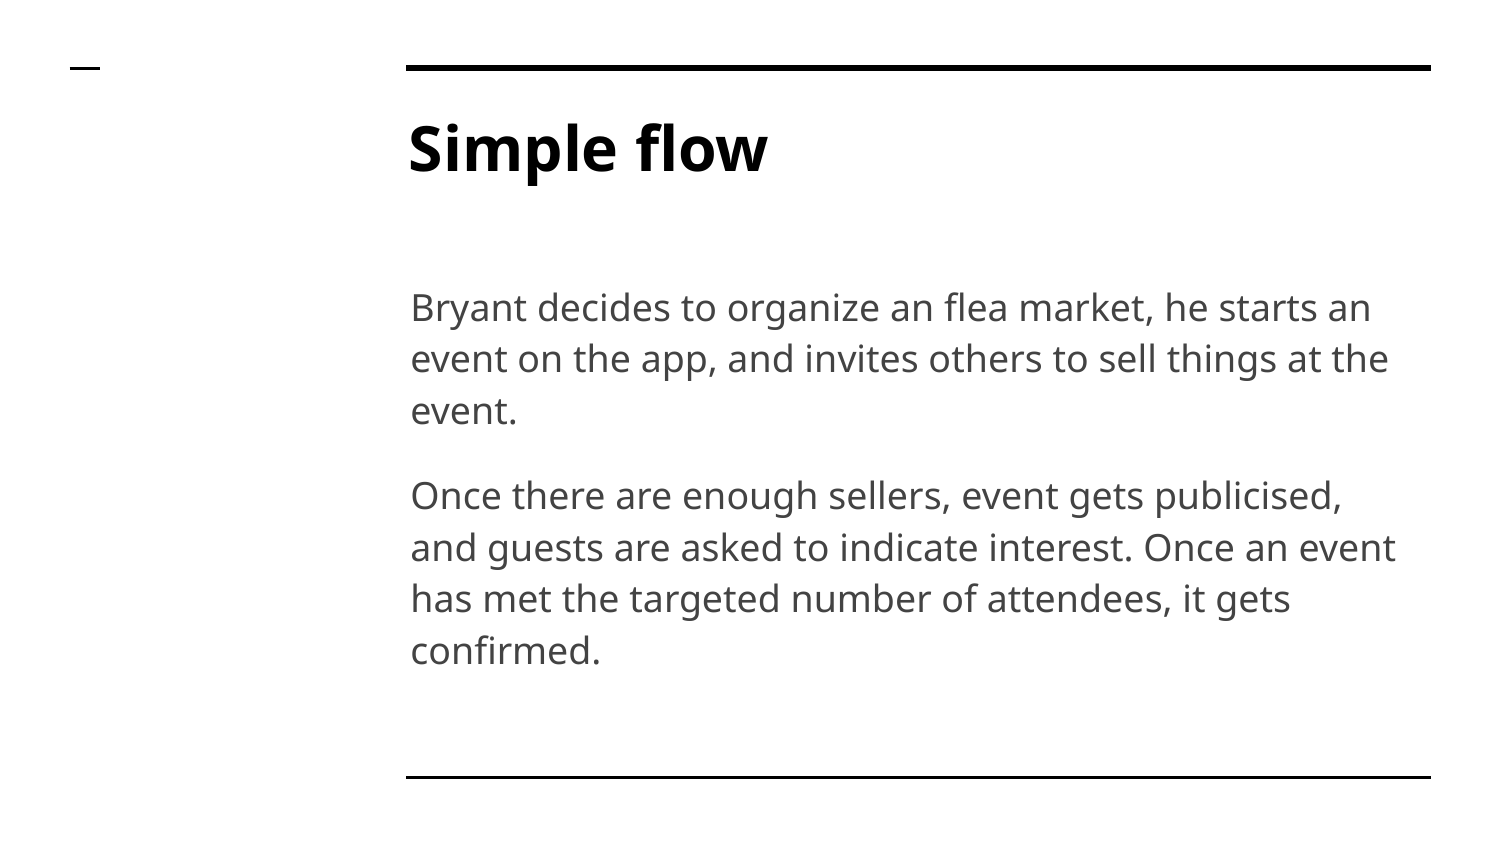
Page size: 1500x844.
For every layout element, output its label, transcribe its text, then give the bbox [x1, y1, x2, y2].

title Simple flow [393, 94, 1431, 199]
list Bryant decides to organize an flea market, he starts an event on the app, and invites others to sell things at the event. Once there are enough sellers, event gets publicised, and guests are asked to indicate interest. Once an event has met the targeted number of attendees, it gets confirmed. [395, 261, 1433, 755]
